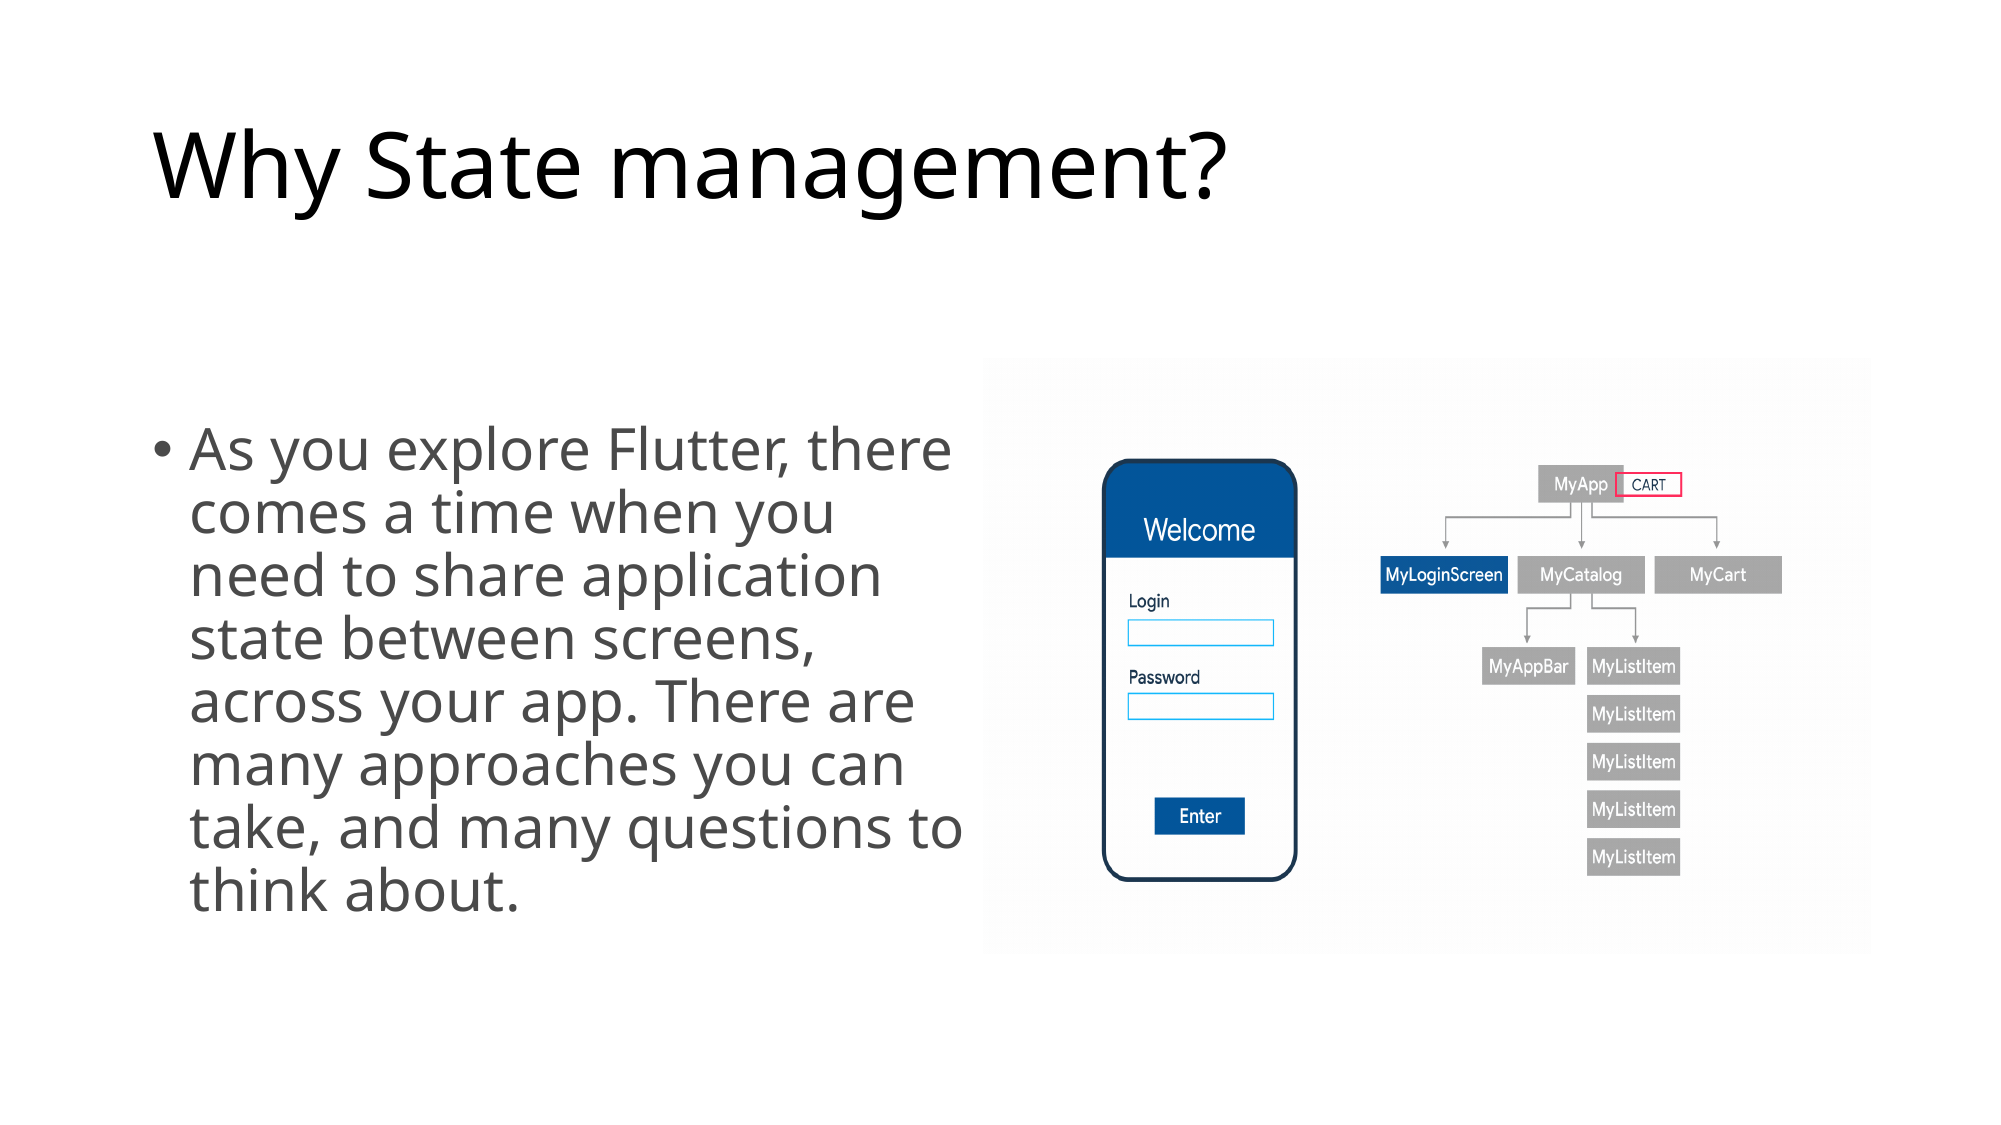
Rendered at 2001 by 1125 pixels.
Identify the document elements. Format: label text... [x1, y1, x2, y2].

list As you explore Flutter, there comes a time when you need to share application state between screens, across your app. There are many approaches you can take, and many questions to think about. [137, 412, 983, 901]
picture [983, 358, 1871, 954]
title Why State management? [137, 59, 1863, 278]
